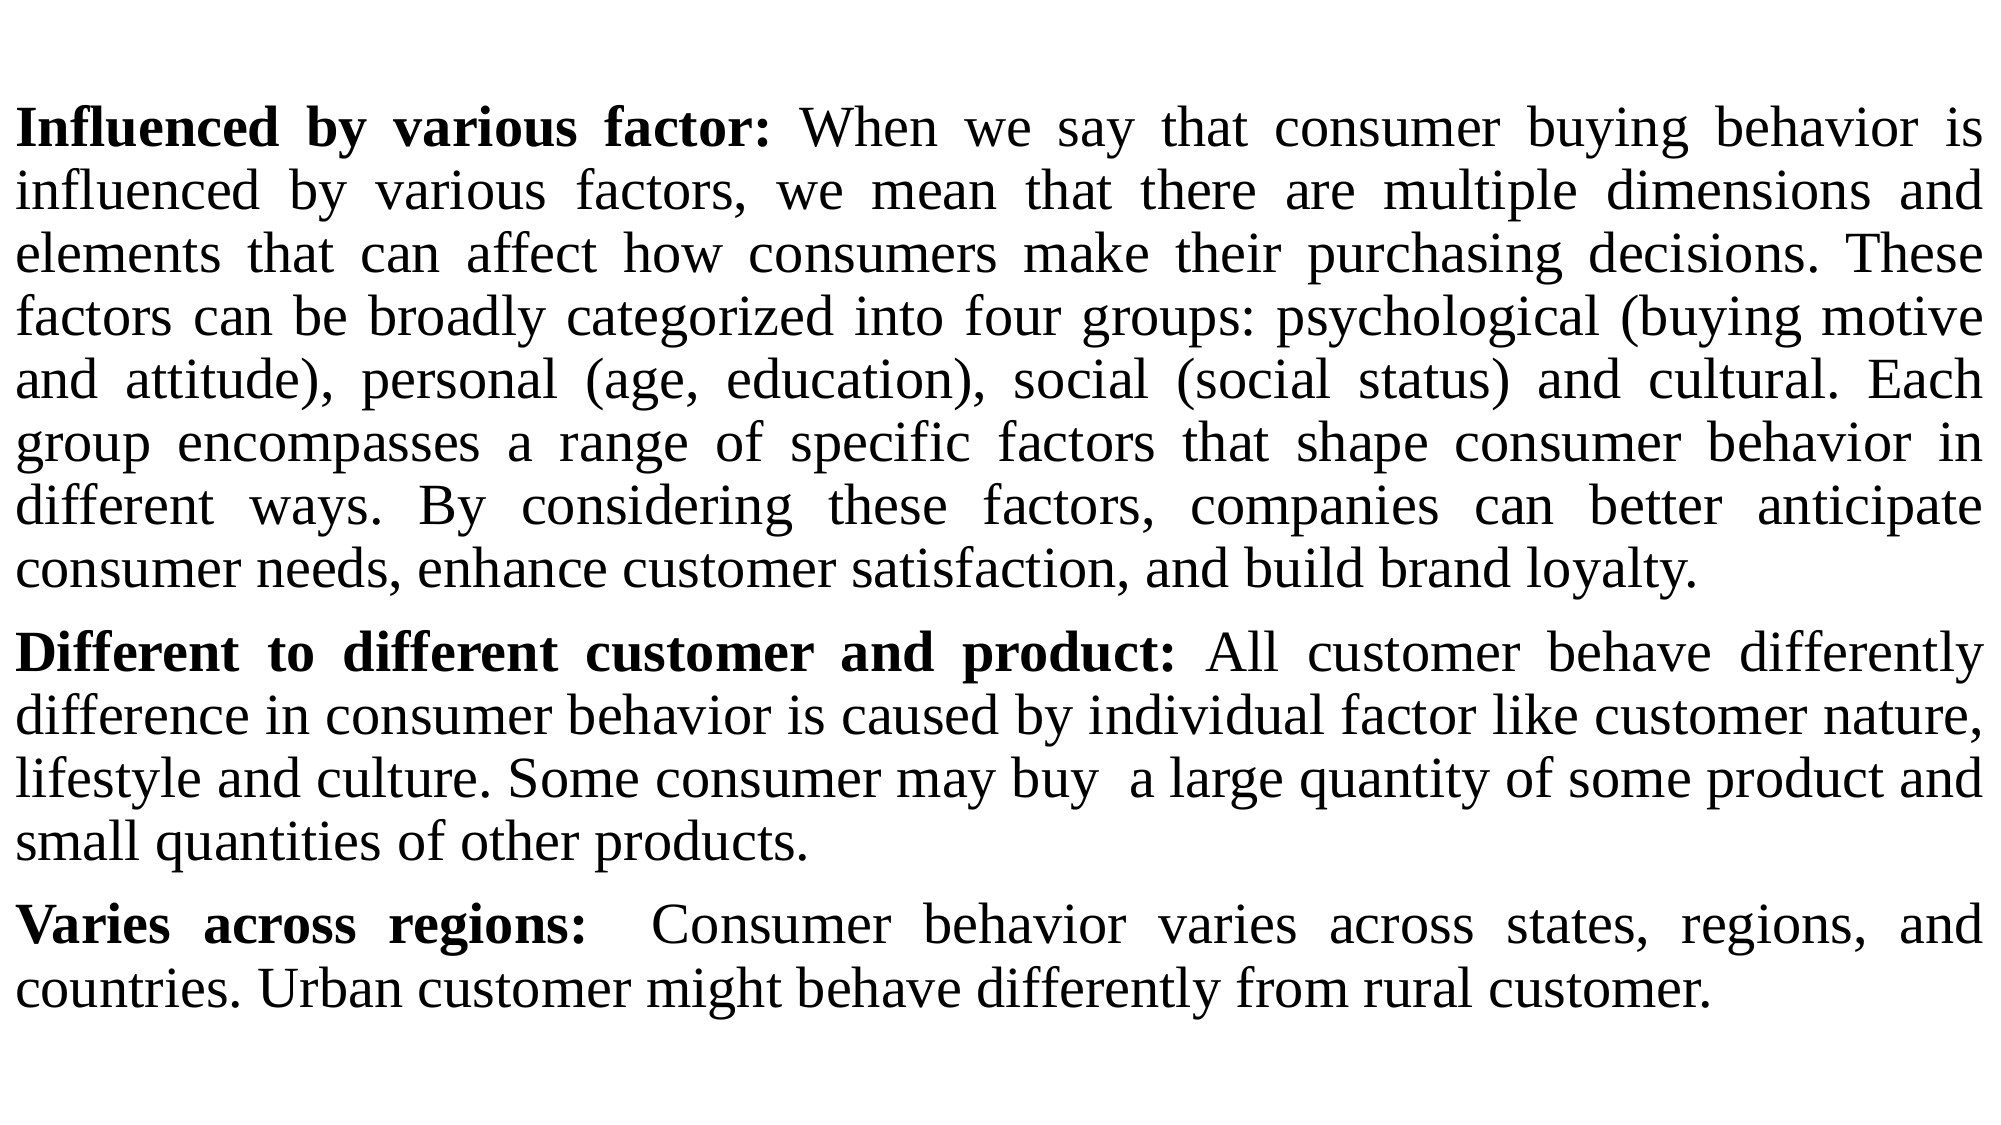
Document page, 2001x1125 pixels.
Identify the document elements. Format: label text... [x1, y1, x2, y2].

list Influenced by various factor: When we say that consumer buying behavior is influenced by various factors, we mean that there are multiple dimensions and elements that can affect how consumers make their purchasing decisions. These factors can be broadly categorized into four groups: psychological (buying motive and attitude), personal (age, education), social (social status) and cultural. Each group encompasses a range of specific factors that shape consumer behavior in different ways. By considering these factors, companies can better anticipate consumer needs, enhance customer satisfaction, and build brand loyalty. Different to different customer and product: All customer behave differently difference in consumer behavior is caused by individual factor like customer nature, lifestyle and culture. Some consumer may buy a large quantity of some product and small quantities of other products. Varies across regions: Consumer behavior varies across states, regions, and countries. Urban customer might behave differently from rural customer. [0, 89, 2000, 1125]
